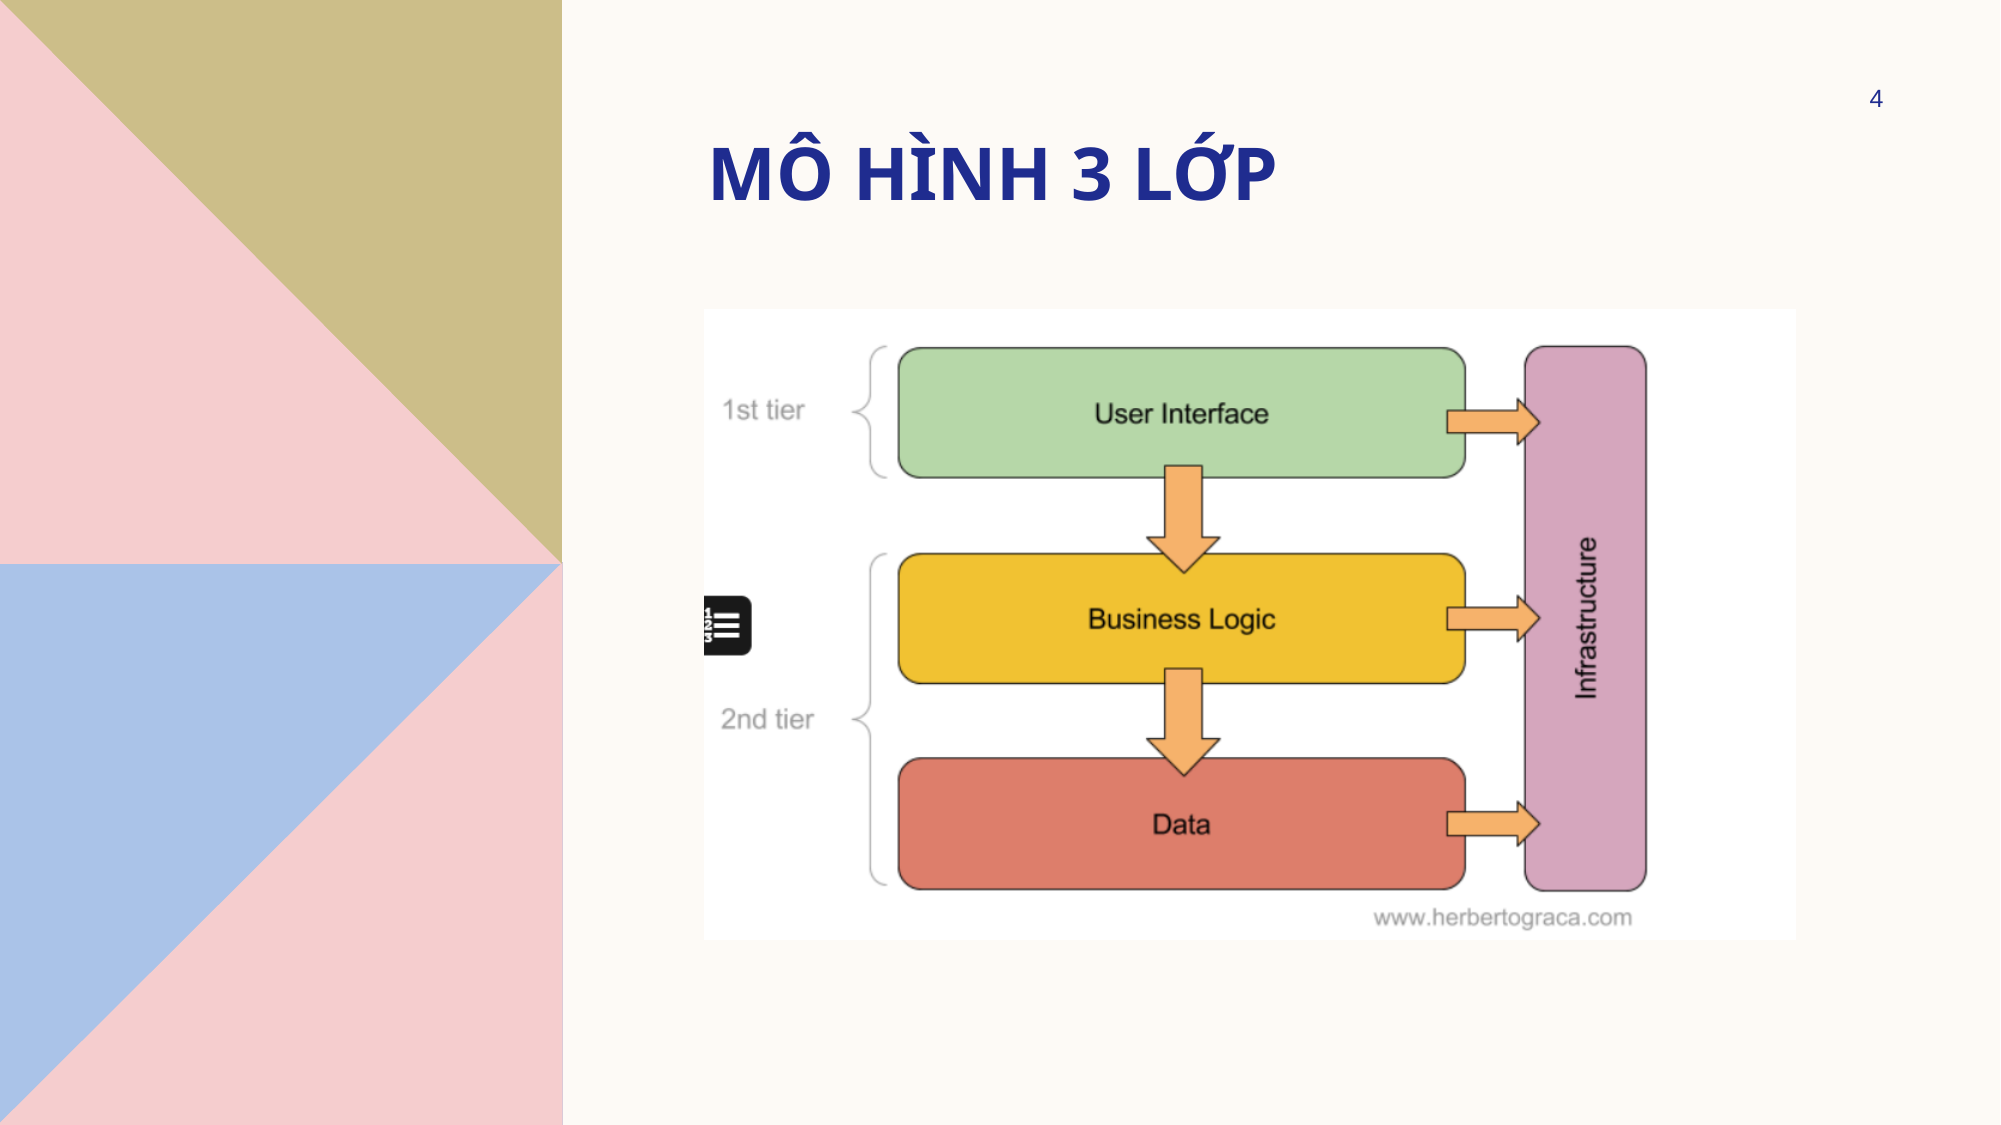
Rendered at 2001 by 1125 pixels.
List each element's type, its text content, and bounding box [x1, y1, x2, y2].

picture [704, 309, 1796, 940]
slide_number 4 [1795, 75, 1958, 120]
title MÔ HÌNH 3 LỚP [693, 120, 1941, 246]
